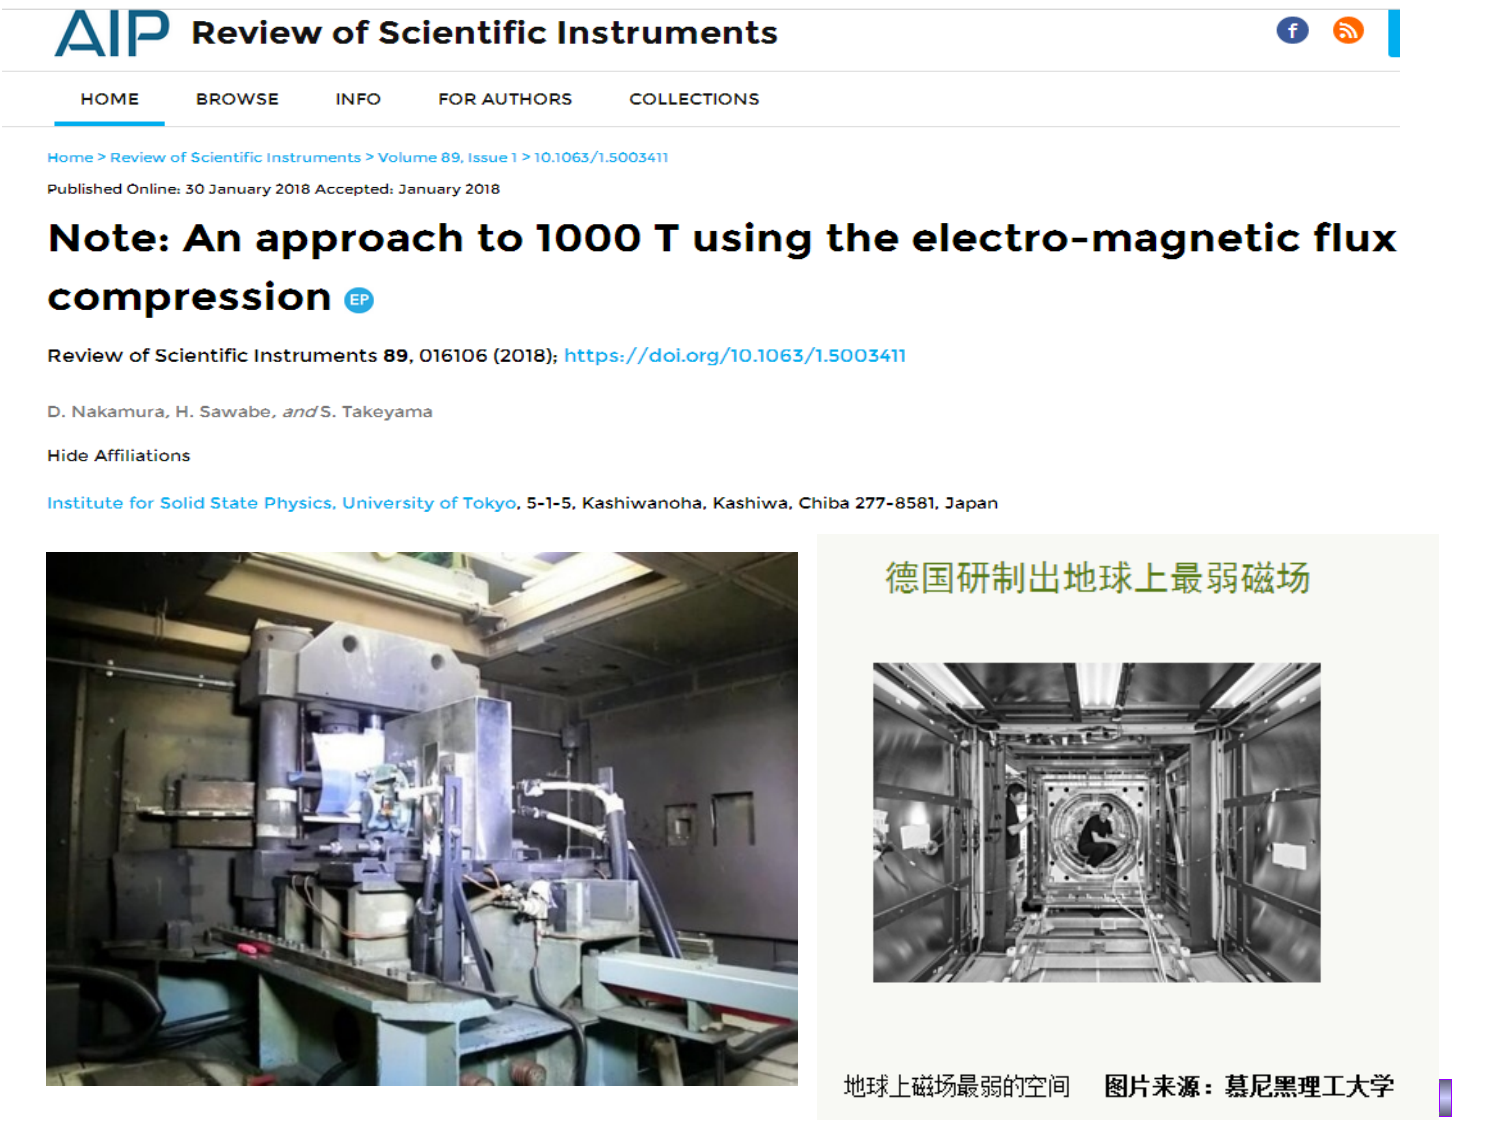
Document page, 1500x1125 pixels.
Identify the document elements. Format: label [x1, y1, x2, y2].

picture [2, 2, 1400, 522]
picture [46, 552, 798, 1086]
picture [817, 534, 1439, 1120]
